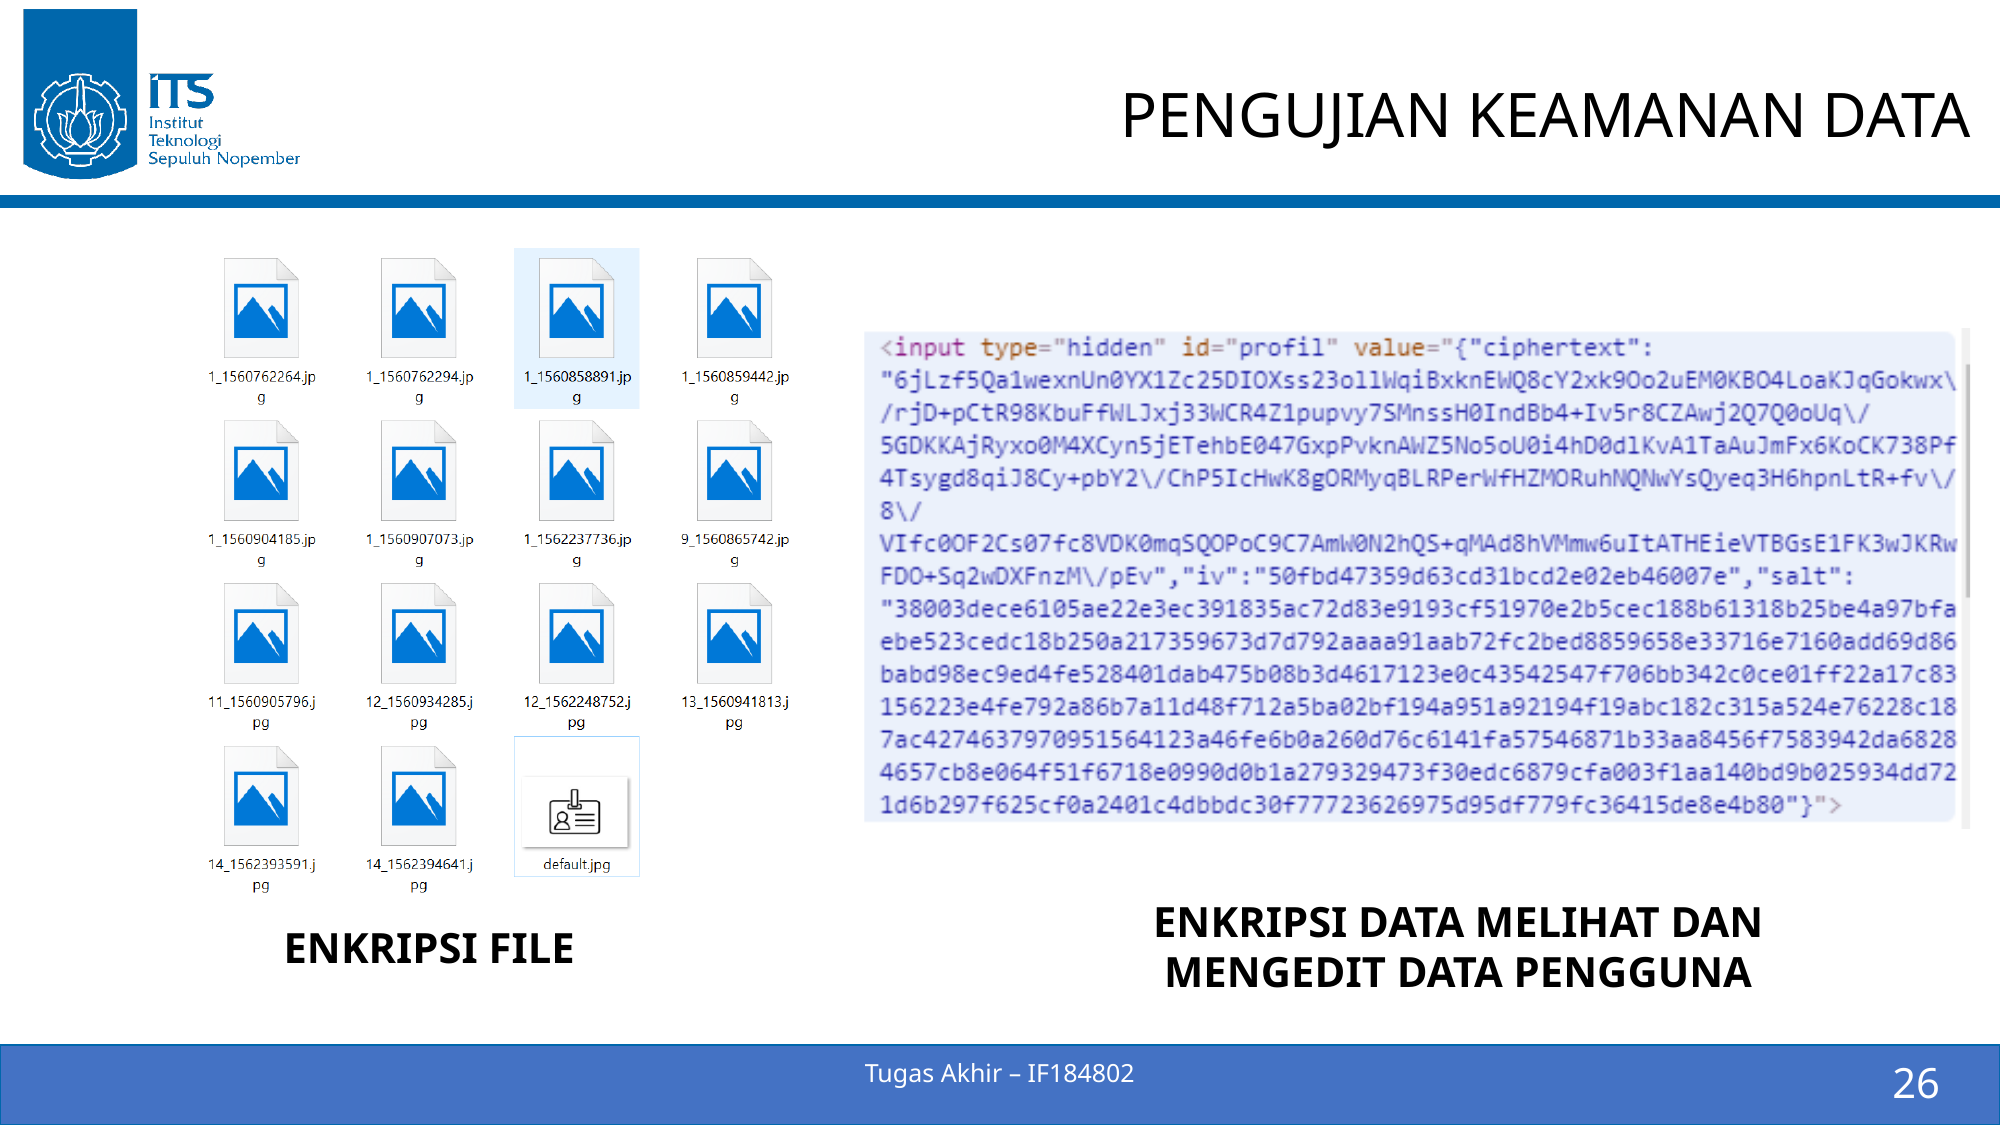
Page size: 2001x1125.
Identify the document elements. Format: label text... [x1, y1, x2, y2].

text_box ENKRIPSI FILE [94, 914, 764, 979]
picture [864, 328, 1971, 829]
picture [13, 0, 308, 189]
text_box ENKRIPSI DATA MELIHAT DAN MENGEDIT DATA PENGGUNA [1123, 888, 1793, 1004]
slide_number 26 [1505, 1055, 1956, 1116]
footer Tugas Akhir – IF184802 [662, 1042, 1338, 1103]
title PENGUJIAN KEAMANAN DATA [308, 31, 1987, 158]
text_box [0, 1044, 2000, 1125]
picture [189, 236, 800, 900]
